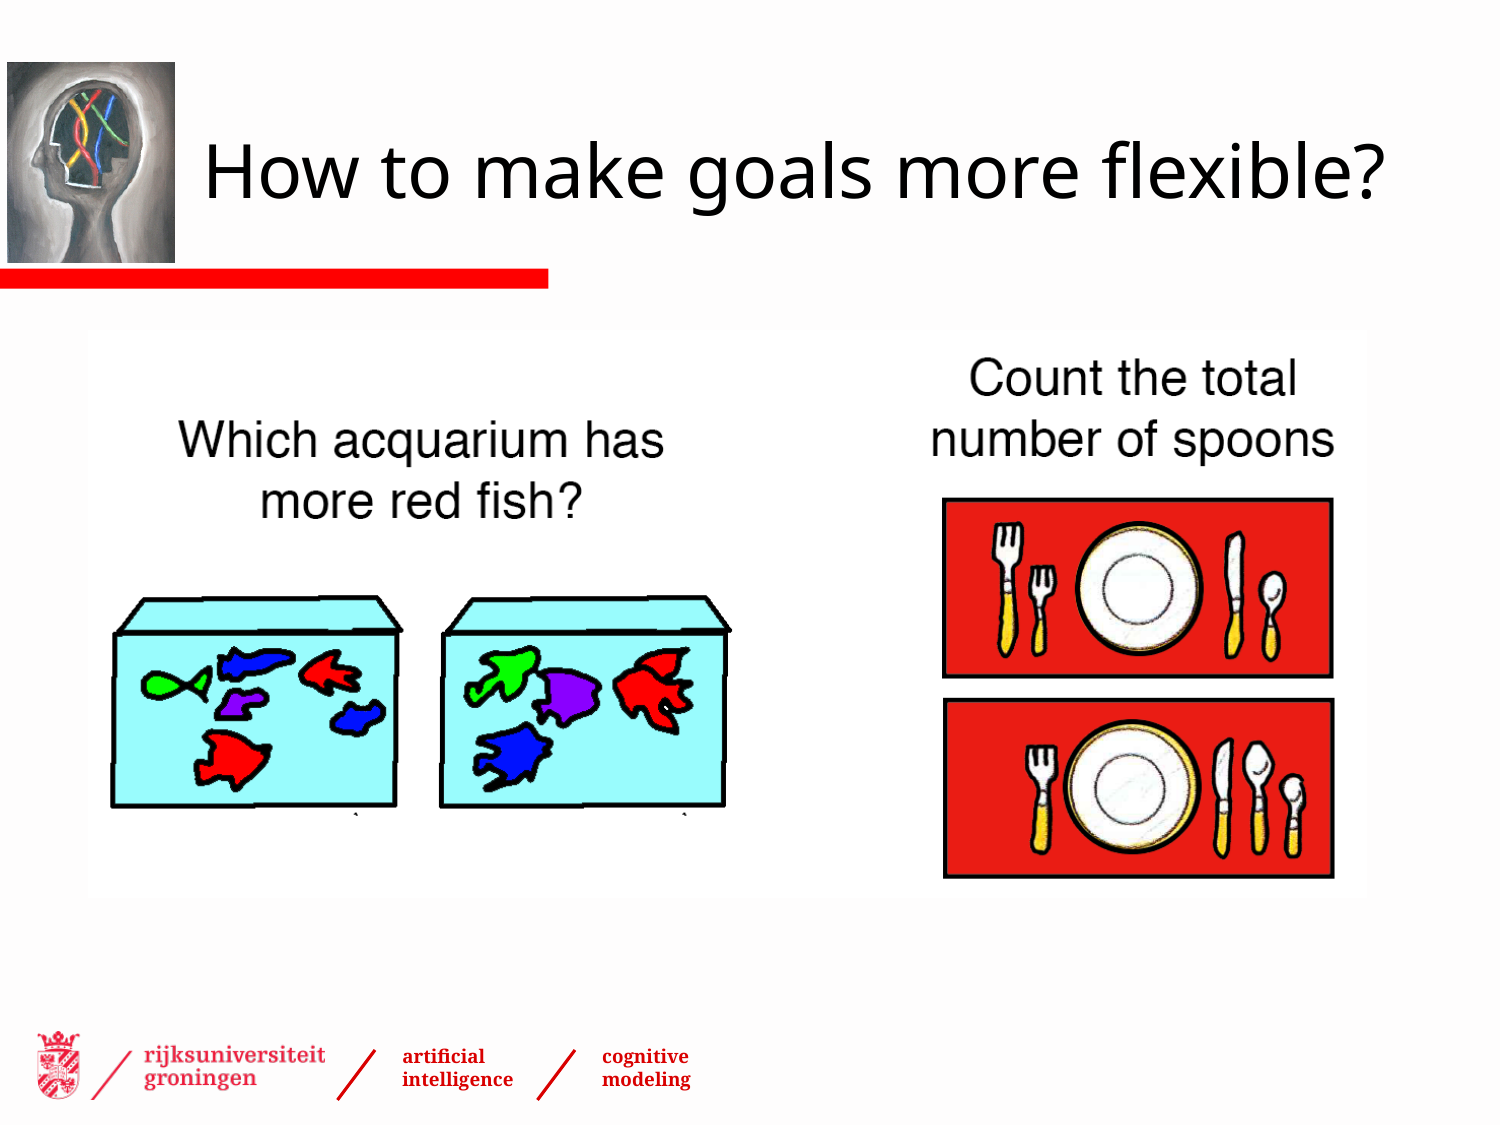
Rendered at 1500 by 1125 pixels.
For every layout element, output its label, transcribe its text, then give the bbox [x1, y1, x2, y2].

picture [88, 330, 1367, 898]
picture [7, 62, 175, 263]
title How to make goals more flexible? [187, 74, 1463, 263]
